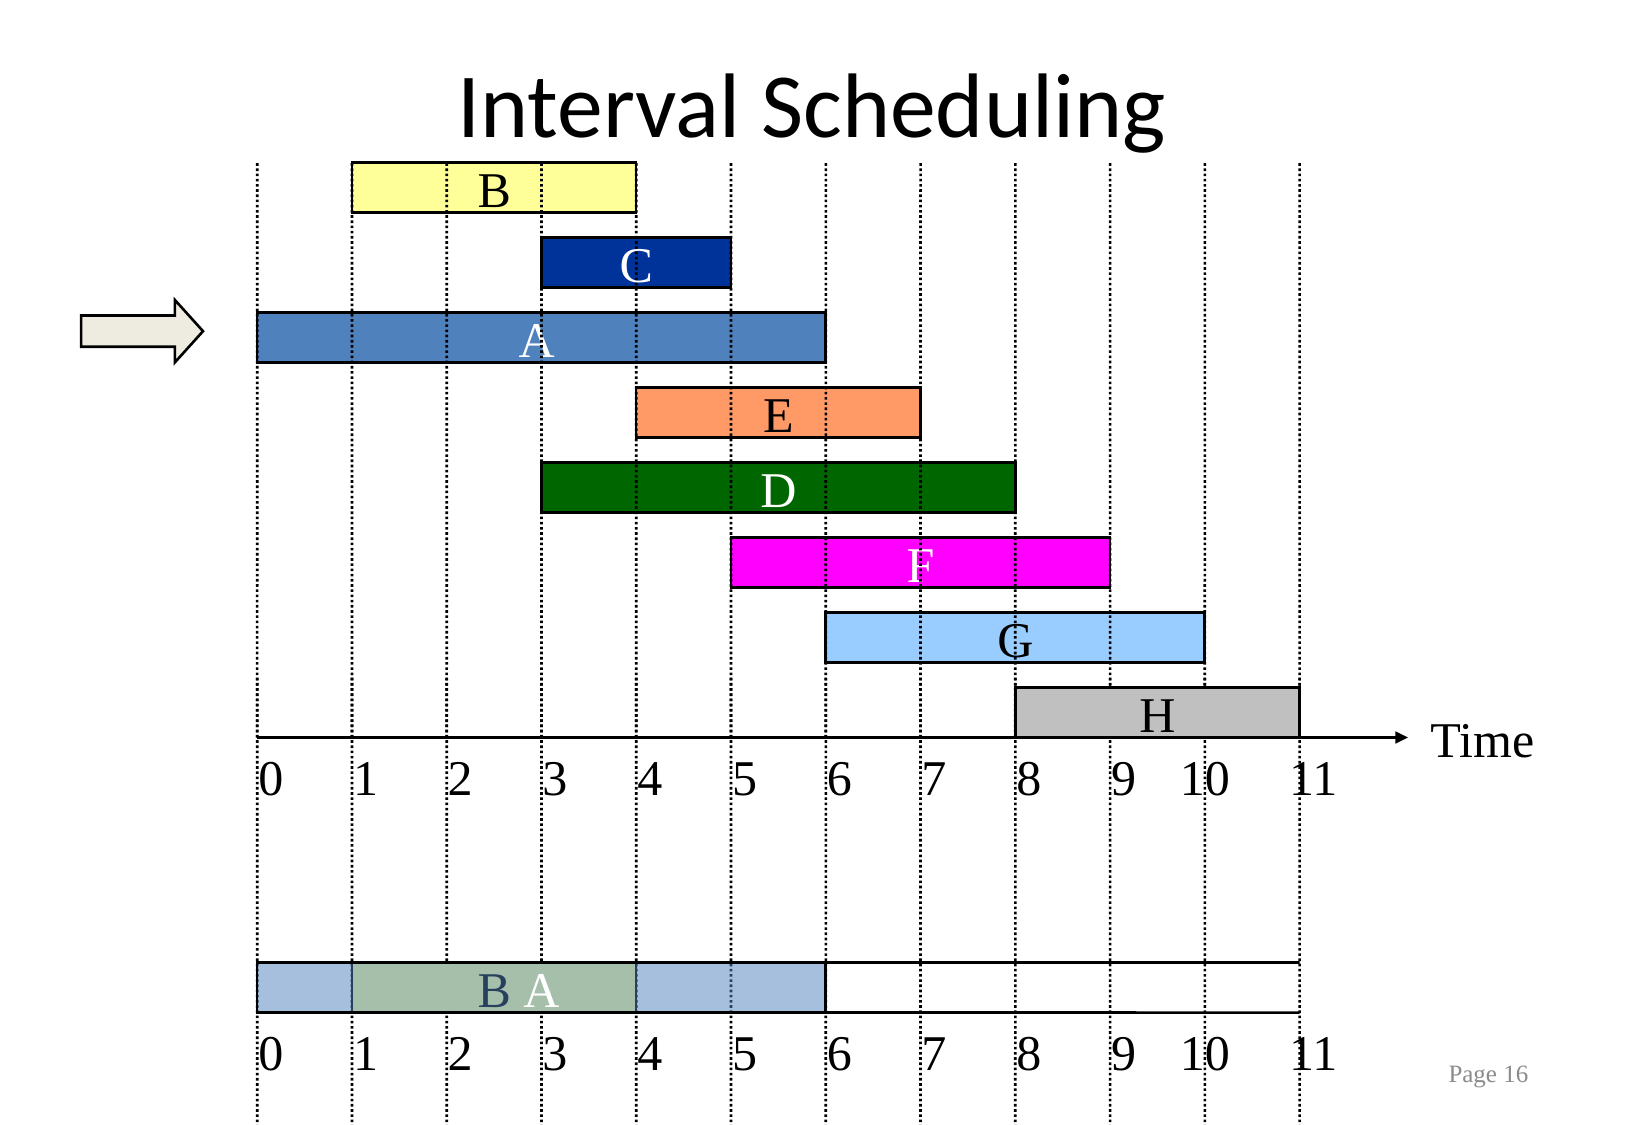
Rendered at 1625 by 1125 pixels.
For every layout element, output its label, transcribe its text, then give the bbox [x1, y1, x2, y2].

text_box 9 [1083, 1022, 1164, 1088]
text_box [256, 962, 1300, 1013]
text_box C [541, 237, 731, 288]
text_box 0 [230, 737, 312, 813]
text_box 2 [419, 737, 501, 813]
text_box 7 [893, 1022, 975, 1088]
text_box 11 [1272, 1012, 1354, 1088]
text_box 2 [419, 1022, 501, 1088]
text_box F [730, 537, 1110, 588]
text_box 5 [703, 737, 786, 813]
text_box 7 [893, 737, 975, 813]
text_box A [257, 312, 826, 363]
text_box 4 [609, 1022, 691, 1088]
text_box D [541, 462, 1016, 513]
text_box 6 [798, 737, 880, 813]
text_box 5 [703, 1022, 786, 1088]
text_box H [1015, 687, 1300, 738]
text_box [730, 752, 1043, 829]
text_box 10 [1164, 1022, 1246, 1088]
text_box 11 [1272, 737, 1354, 813]
text_box [1354, 731, 1407, 744]
text_box 3 [514, 737, 596, 813]
text_box 0 [230, 1012, 312, 1088]
text_box 1 [324, 737, 407, 813]
text_box G [825, 612, 1205, 663]
text_box Time [1407, 699, 1557, 775]
text_box 8 [988, 737, 1070, 813]
title Interval Scheduling [81, 7, 1544, 195]
text_box 4 [609, 737, 691, 813]
text_box 6 [798, 1022, 880, 1088]
text_box E [636, 387, 921, 438]
slide_number 16 [1164, 1042, 1544, 1103]
text_box [81, 299, 204, 363]
text_box 1 [324, 1022, 407, 1088]
text_box 10 [1164, 738, 1246, 813]
text_box 8 [988, 1022, 1070, 1088]
text_box B [351, 162, 637, 213]
text_box 3 [514, 1022, 596, 1088]
text_box 9 [1083, 738, 1164, 813]
text_box [730, 1027, 1043, 1104]
